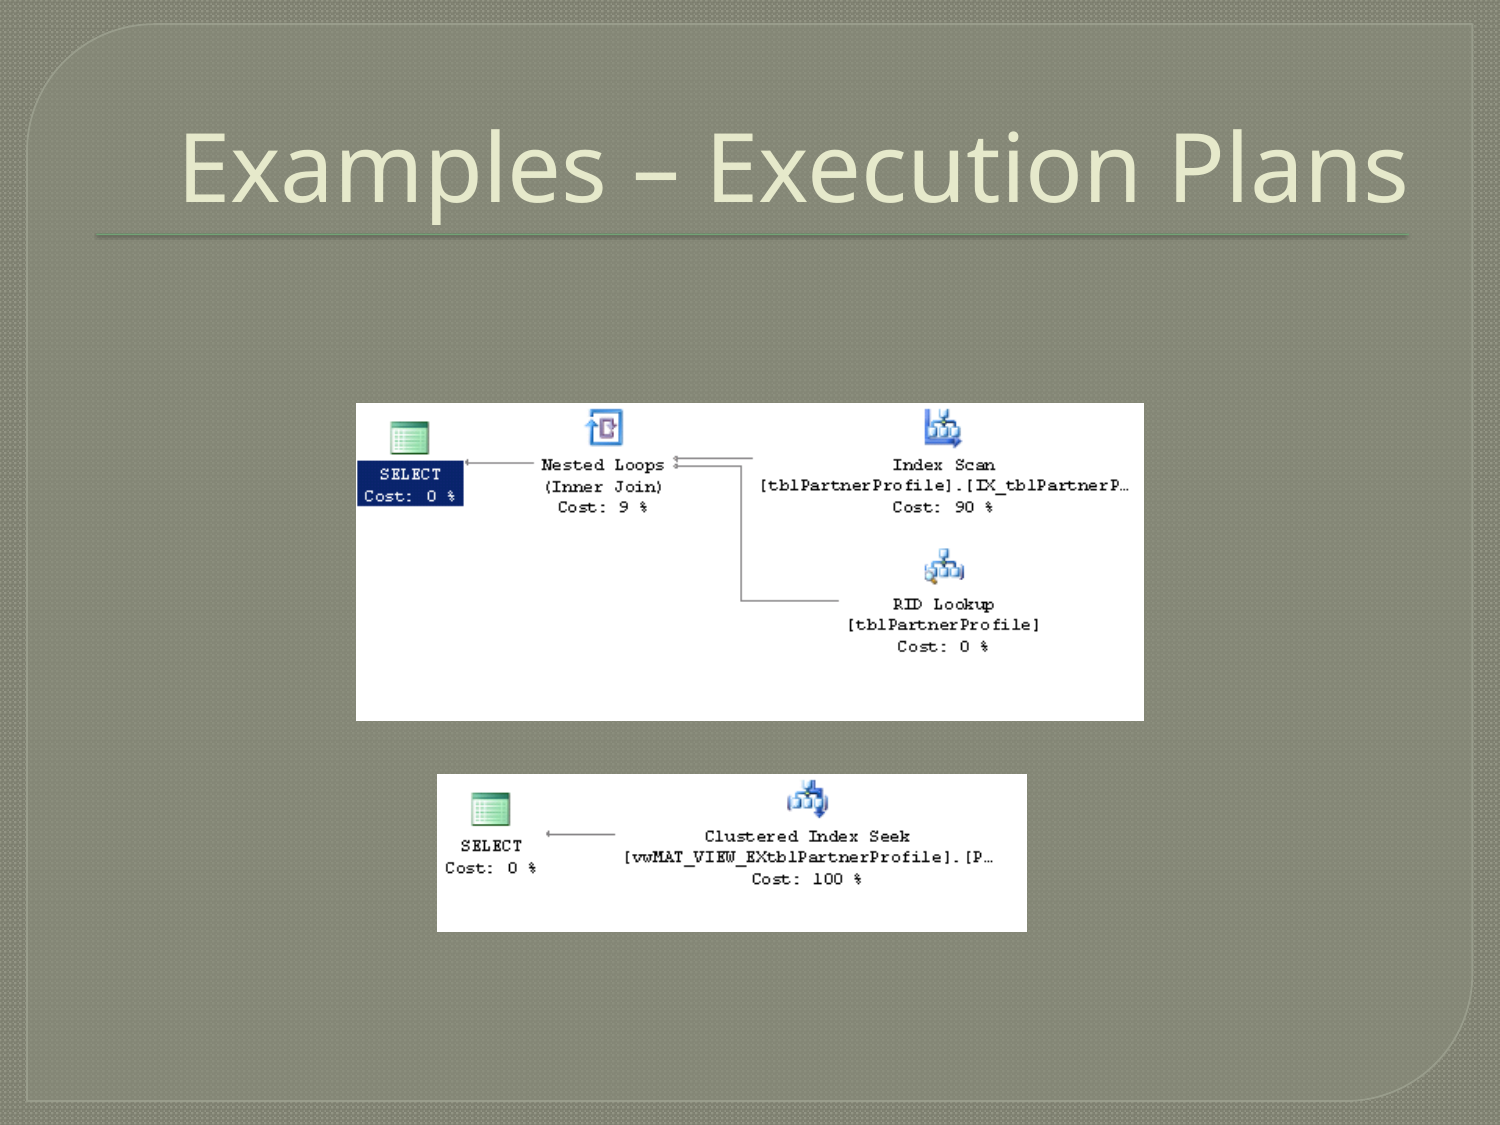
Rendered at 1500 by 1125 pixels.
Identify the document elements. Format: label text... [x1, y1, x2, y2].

picture [437, 774, 1027, 932]
picture [356, 403, 1144, 722]
title Examples – Execution Plans [75, 41, 1425, 230]
